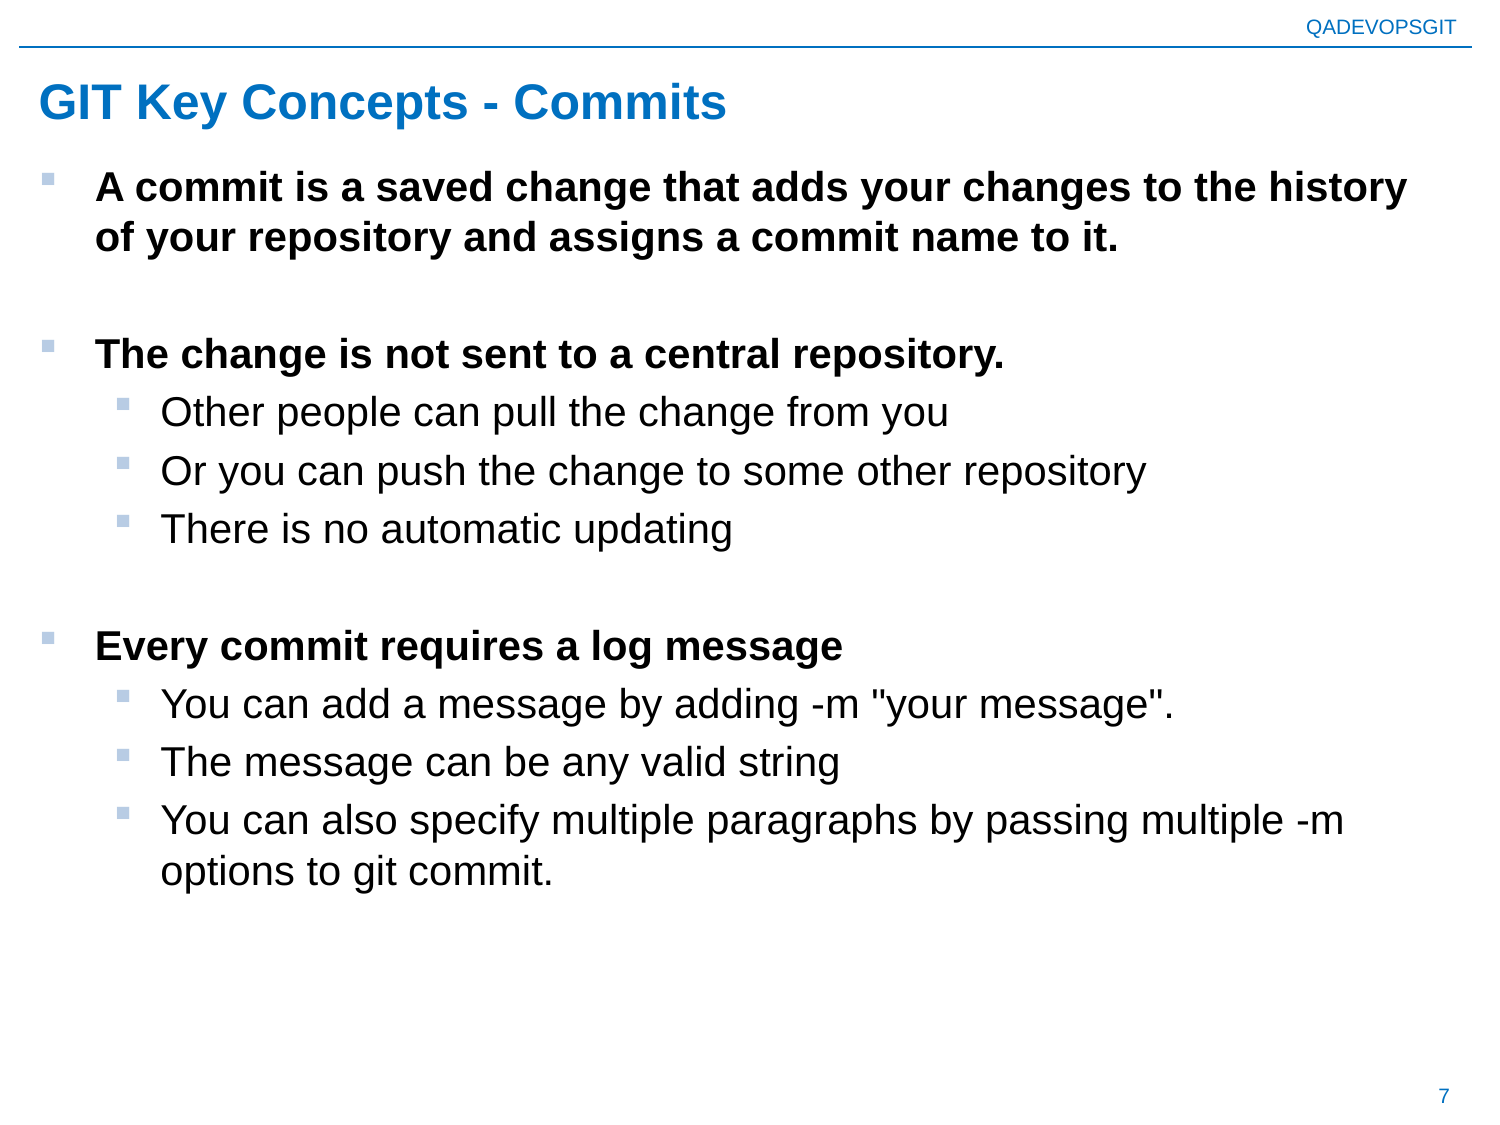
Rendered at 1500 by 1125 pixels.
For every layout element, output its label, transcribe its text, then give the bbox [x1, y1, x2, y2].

title GIT Key Concepts - Commits [23, 58, 1465, 141]
list A commit is a saved change that adds your changes to the history of your repository and assigns a commit name to it. The change is not sent to a central repository. Other people can pull the change from you Or you can push the change to some other repository There is no automatic updating Every commit requires a log message You can add a message by adding -m "your message". The message can be any valid string You can also specify multiple paragraphs by passing multiple -m options to git commit. [23, 152, 1465, 1008]
